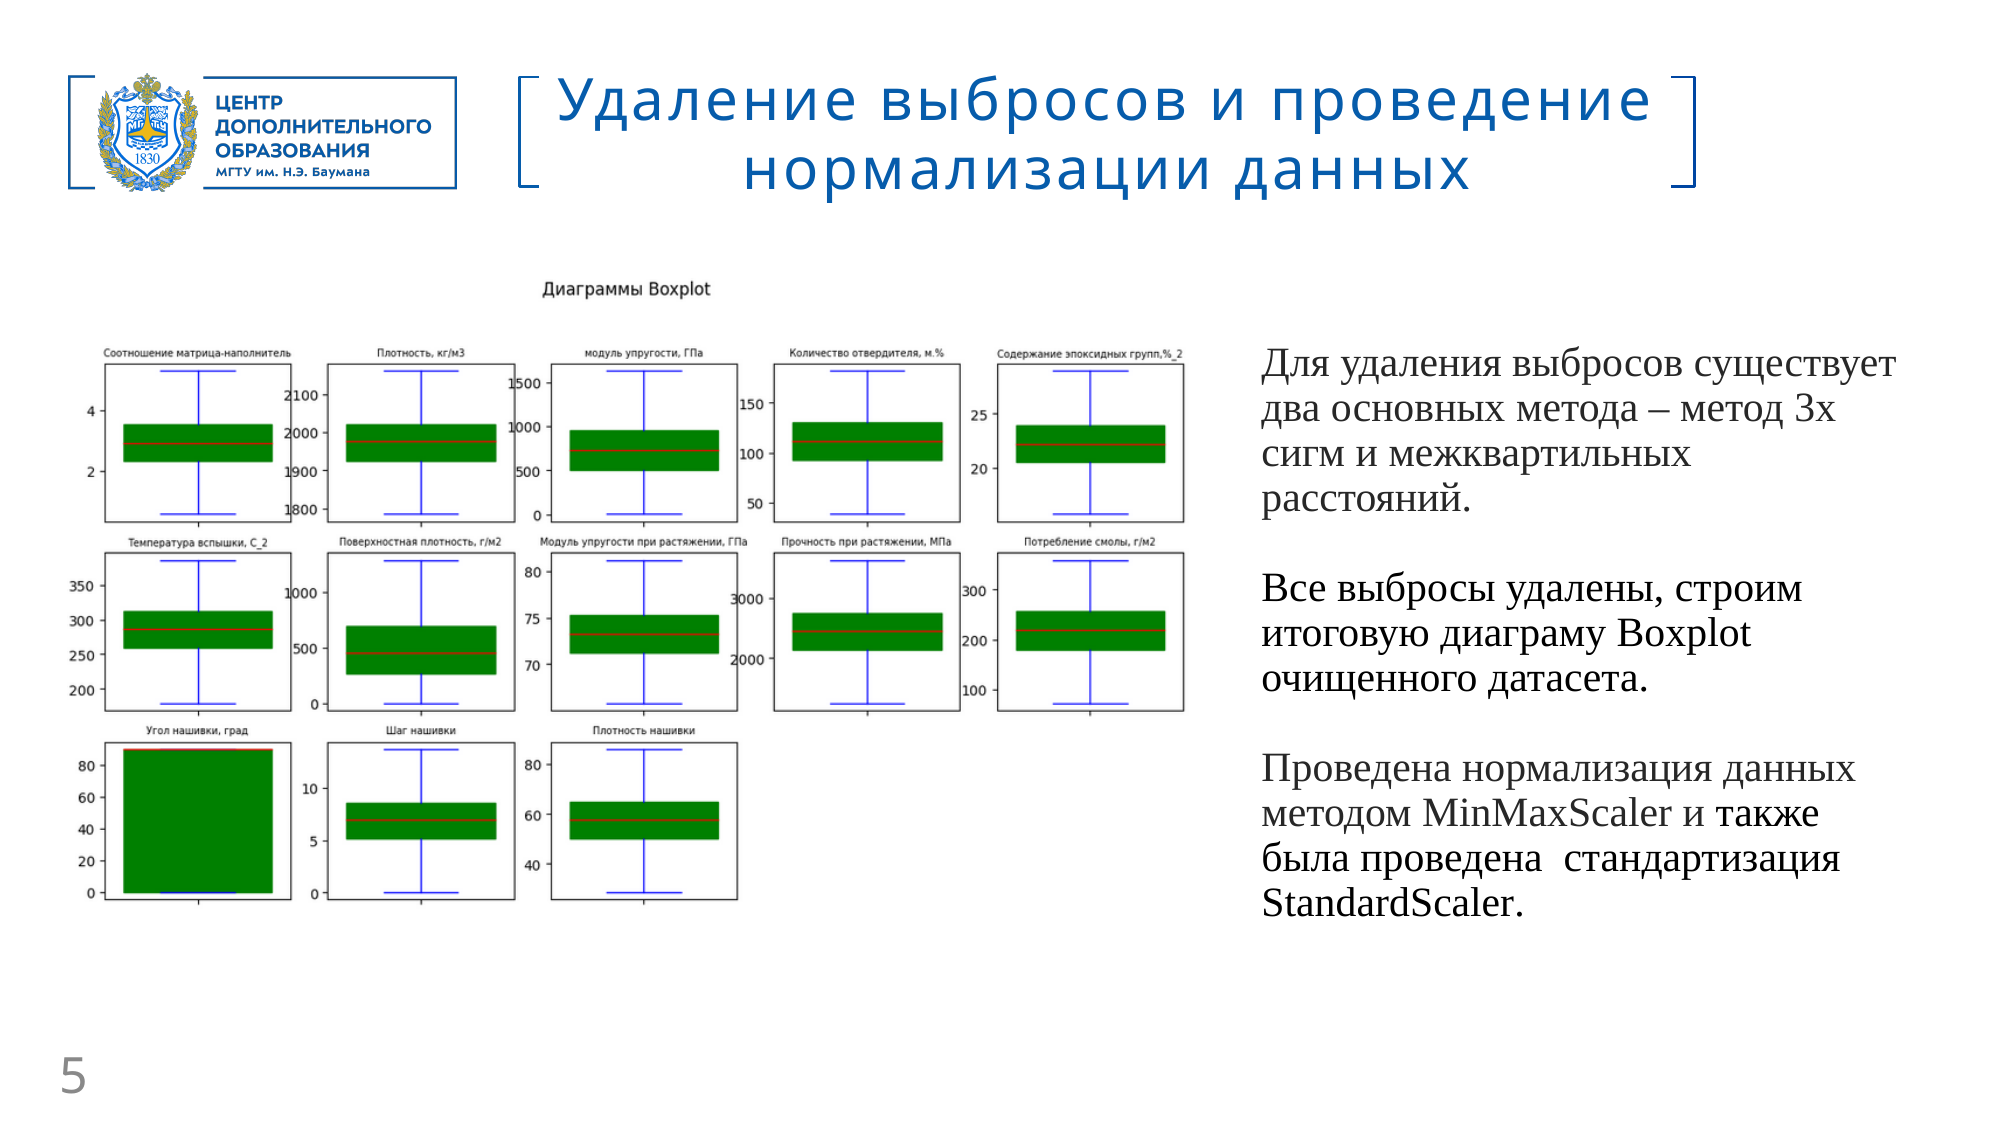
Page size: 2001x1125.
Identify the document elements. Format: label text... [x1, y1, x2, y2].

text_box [519, 76, 1695, 187]
picture [68, 73, 457, 192]
slide_number 5 [44, 1055, 139, 1101]
text_box Для удаления выбросов существует два основных метода – метод 3х сигм и межквартильных расстояний. Все выбросы удалены, строим итоговую диаграму Boxplot очищенного датасета. Проведена нормализация данных методом MinMaxScaler и также была проведена стандартизация StandardScaler. [1248, 334, 1923, 1125]
picture [59, 276, 1191, 921]
